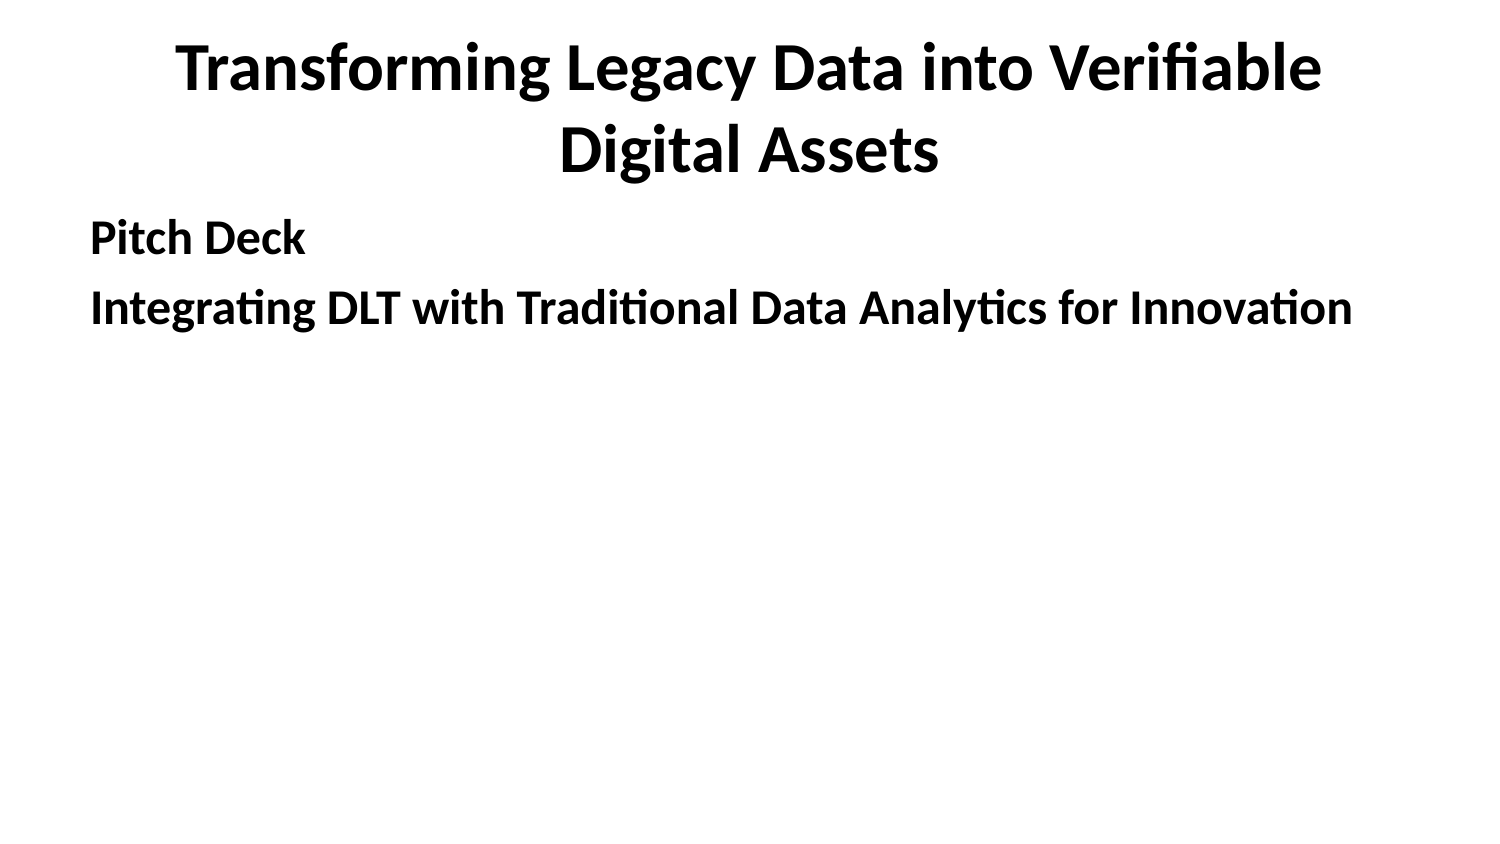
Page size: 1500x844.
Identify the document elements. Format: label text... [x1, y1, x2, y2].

title Transforming Legacy Data into Verifiable Digital Assets [75, 33, 1425, 175]
list Pitch Deck Integrating DLT with Traditional Data Analytics for Innovation [75, 196, 1425, 754]
